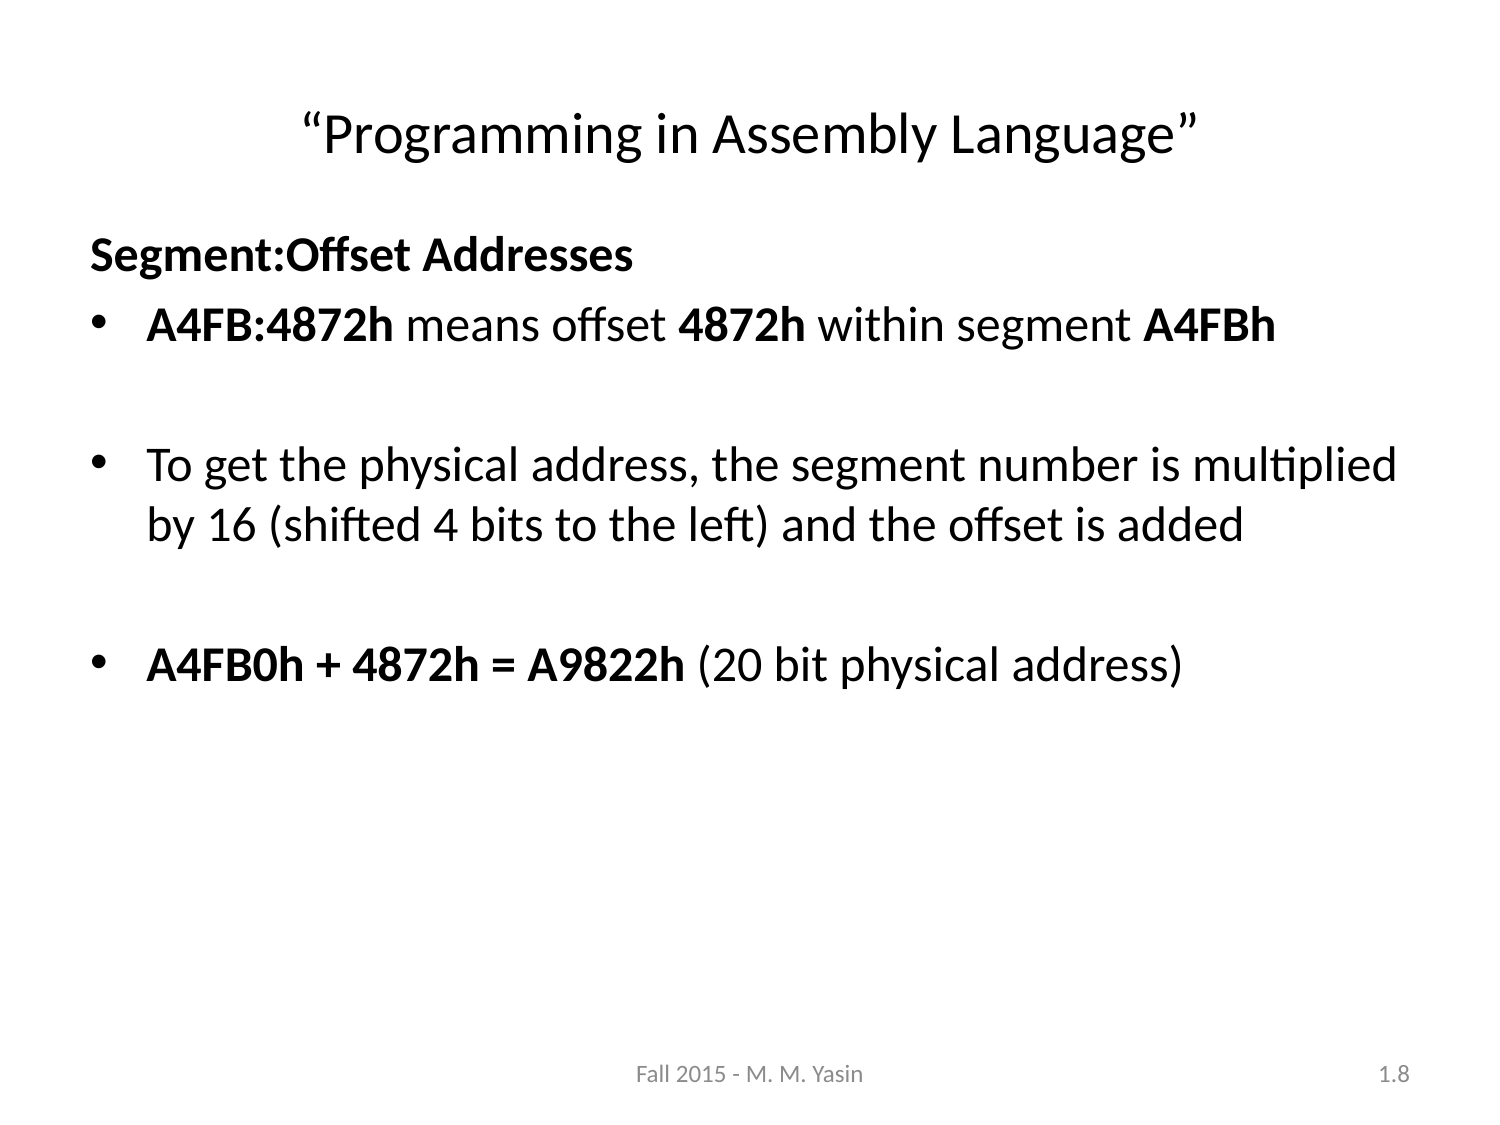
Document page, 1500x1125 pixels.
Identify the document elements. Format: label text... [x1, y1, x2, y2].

list “Programming in Assembly Language” Segment:Offset Addresses A4FB:4872h means offset 4872h within segment A4FBh To get the physical address, the segment number is multiplied by 16 (shifted 4 bits to the left) and the offset is added A4FB0h + 4872h = A9822h (20 bit physical address) [75, 87, 1425, 993]
slide_number 1.8 [1074, 1042, 1425, 1103]
footer Fall 2015 - M. M. Yasin [512, 1042, 988, 1103]
